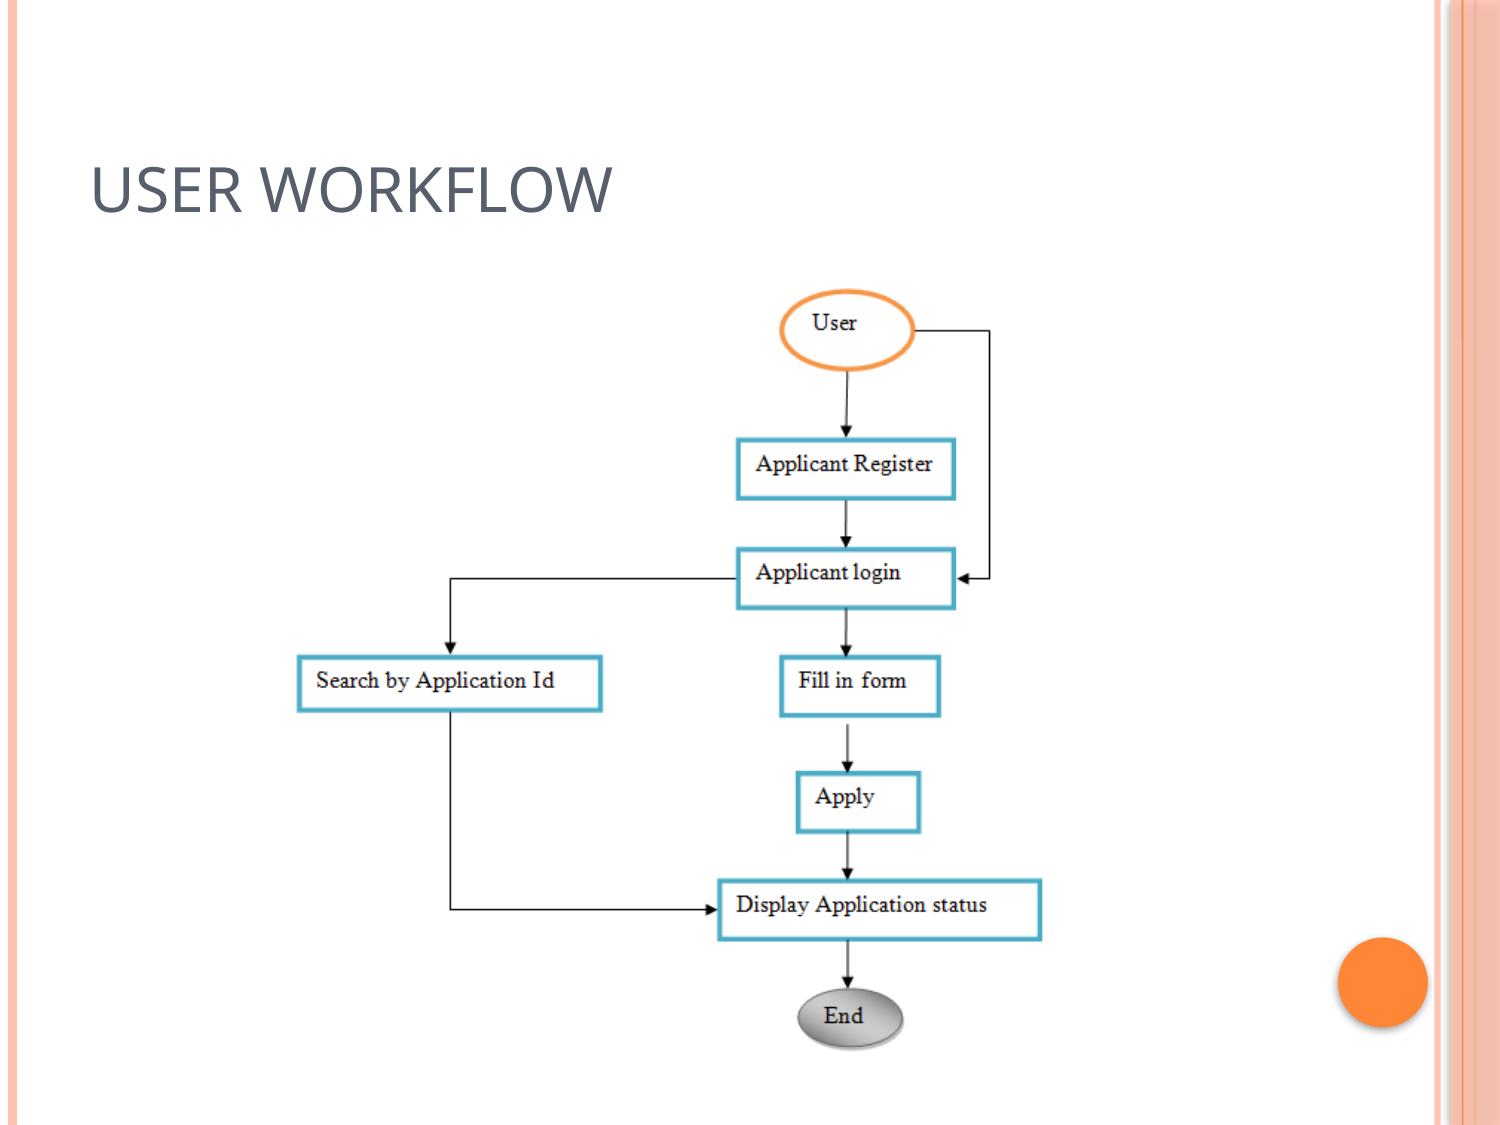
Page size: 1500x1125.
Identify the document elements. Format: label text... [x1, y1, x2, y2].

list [227, 261, 1148, 1063]
title User Workflow [75, 45, 1300, 233]
